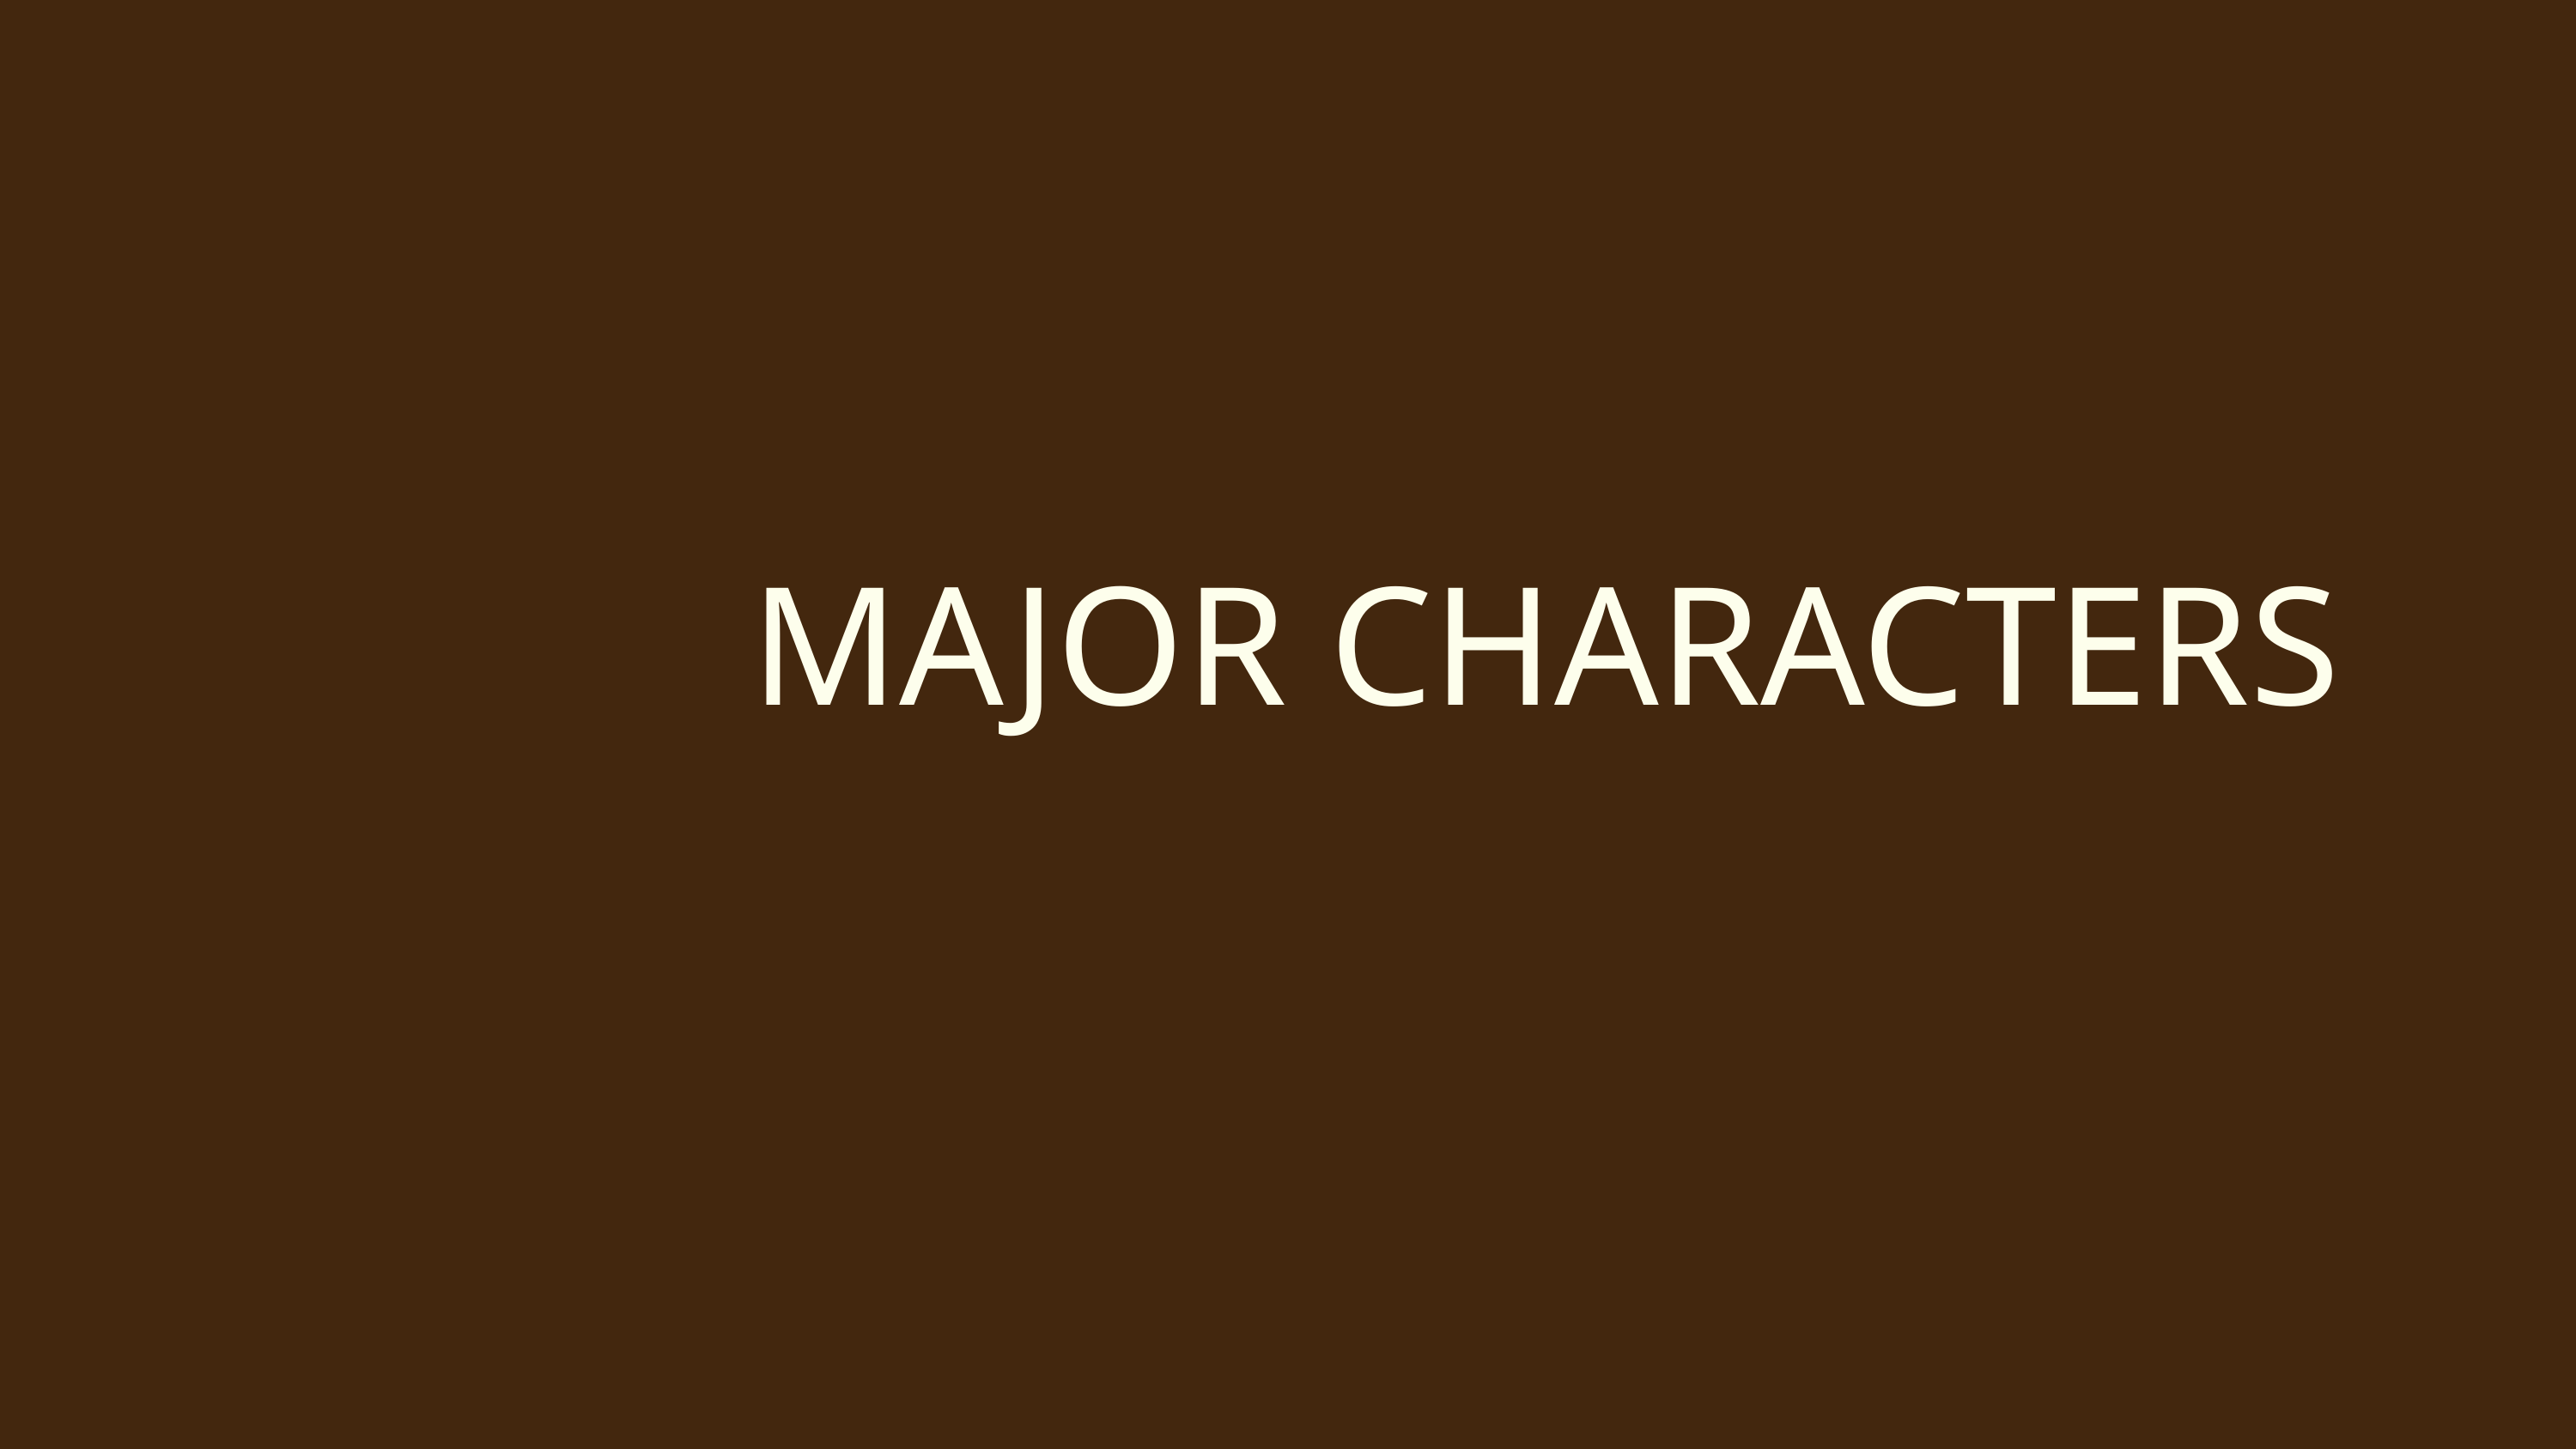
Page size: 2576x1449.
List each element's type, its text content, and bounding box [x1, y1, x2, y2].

text_box MAJOR CHARACTERS [295, 541, 2342, 738]
